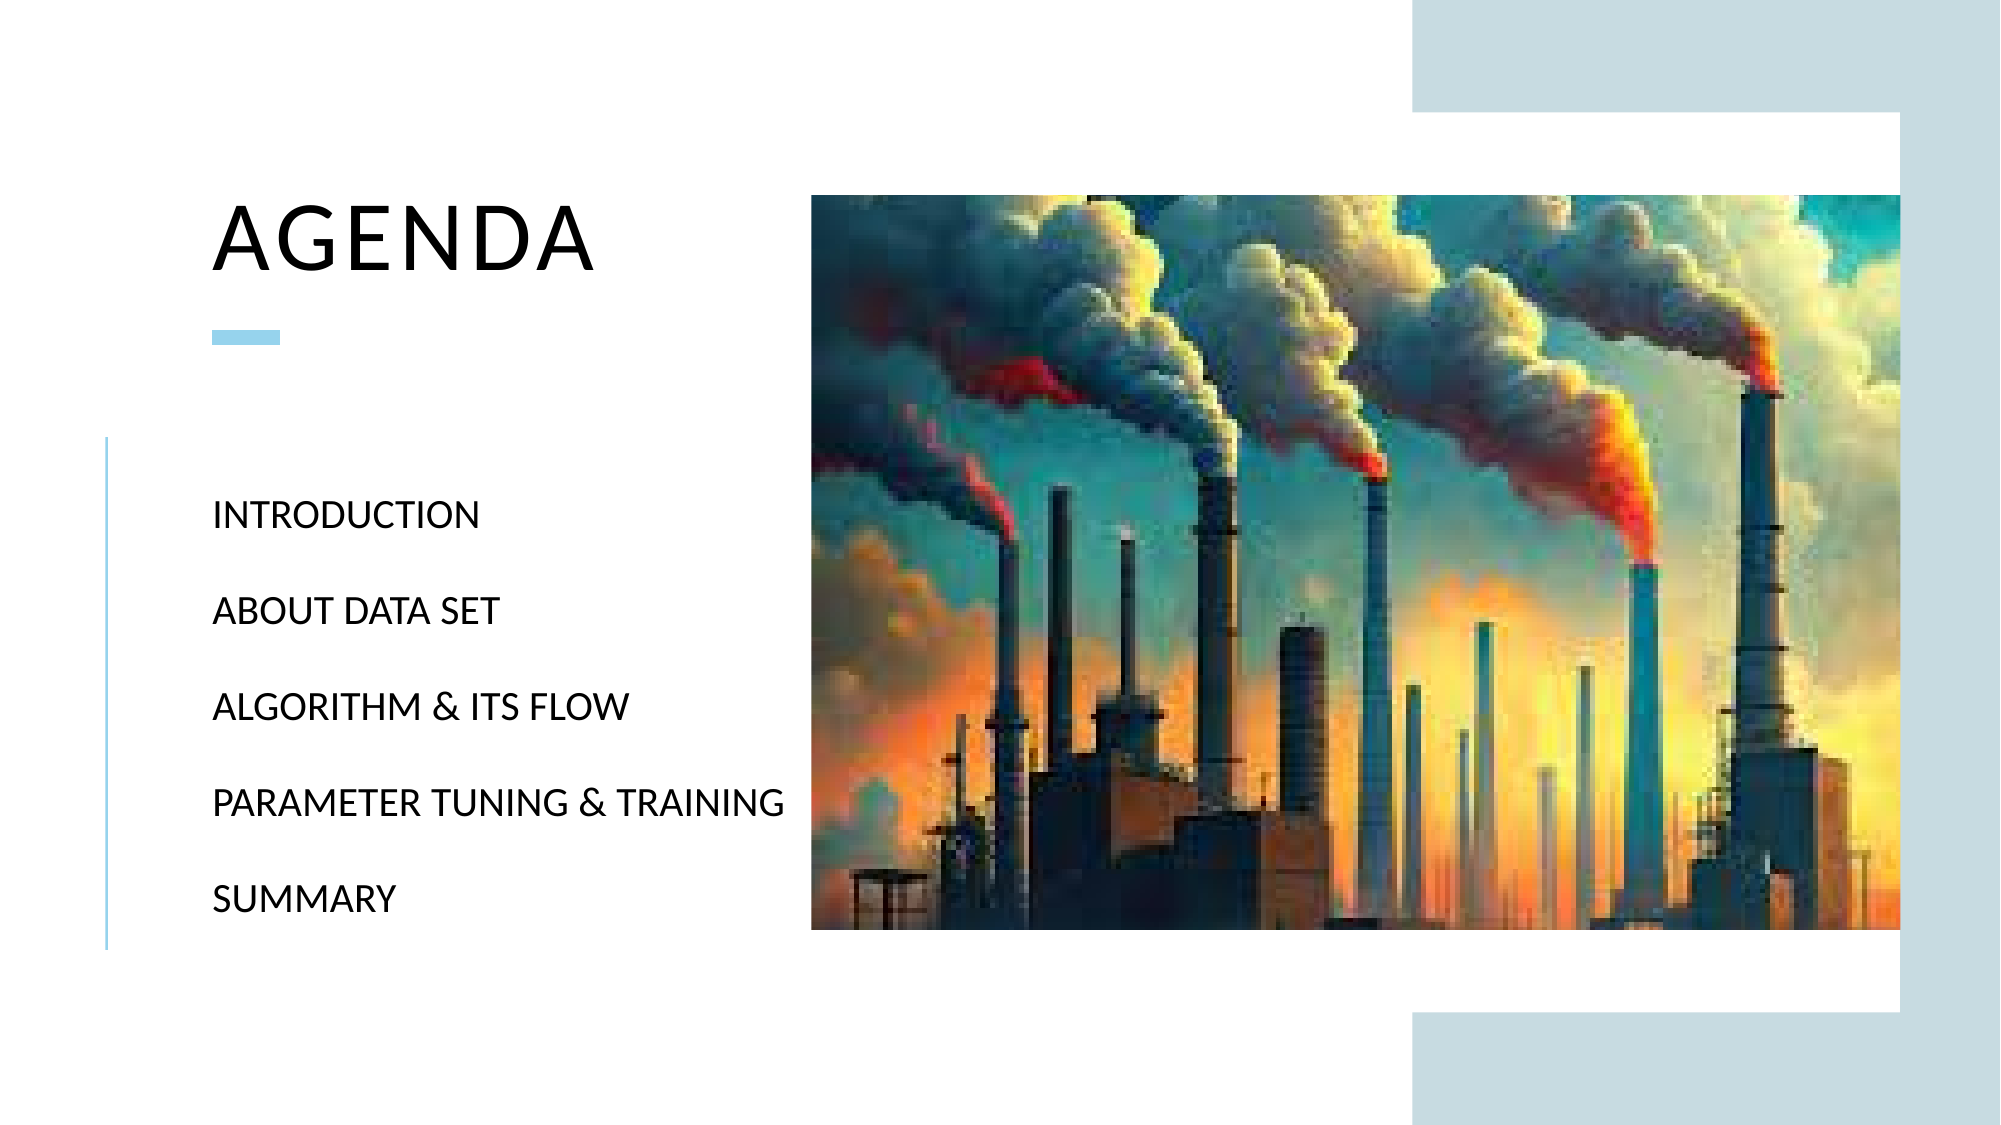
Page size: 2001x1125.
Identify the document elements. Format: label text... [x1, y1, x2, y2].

title Agenda [212, 184, 850, 275]
list Introduction About Data set Algorithm & its flow Parameter tuning & Training Summary [212, 461, 804, 1014]
picture [811, 194, 1901, 930]
